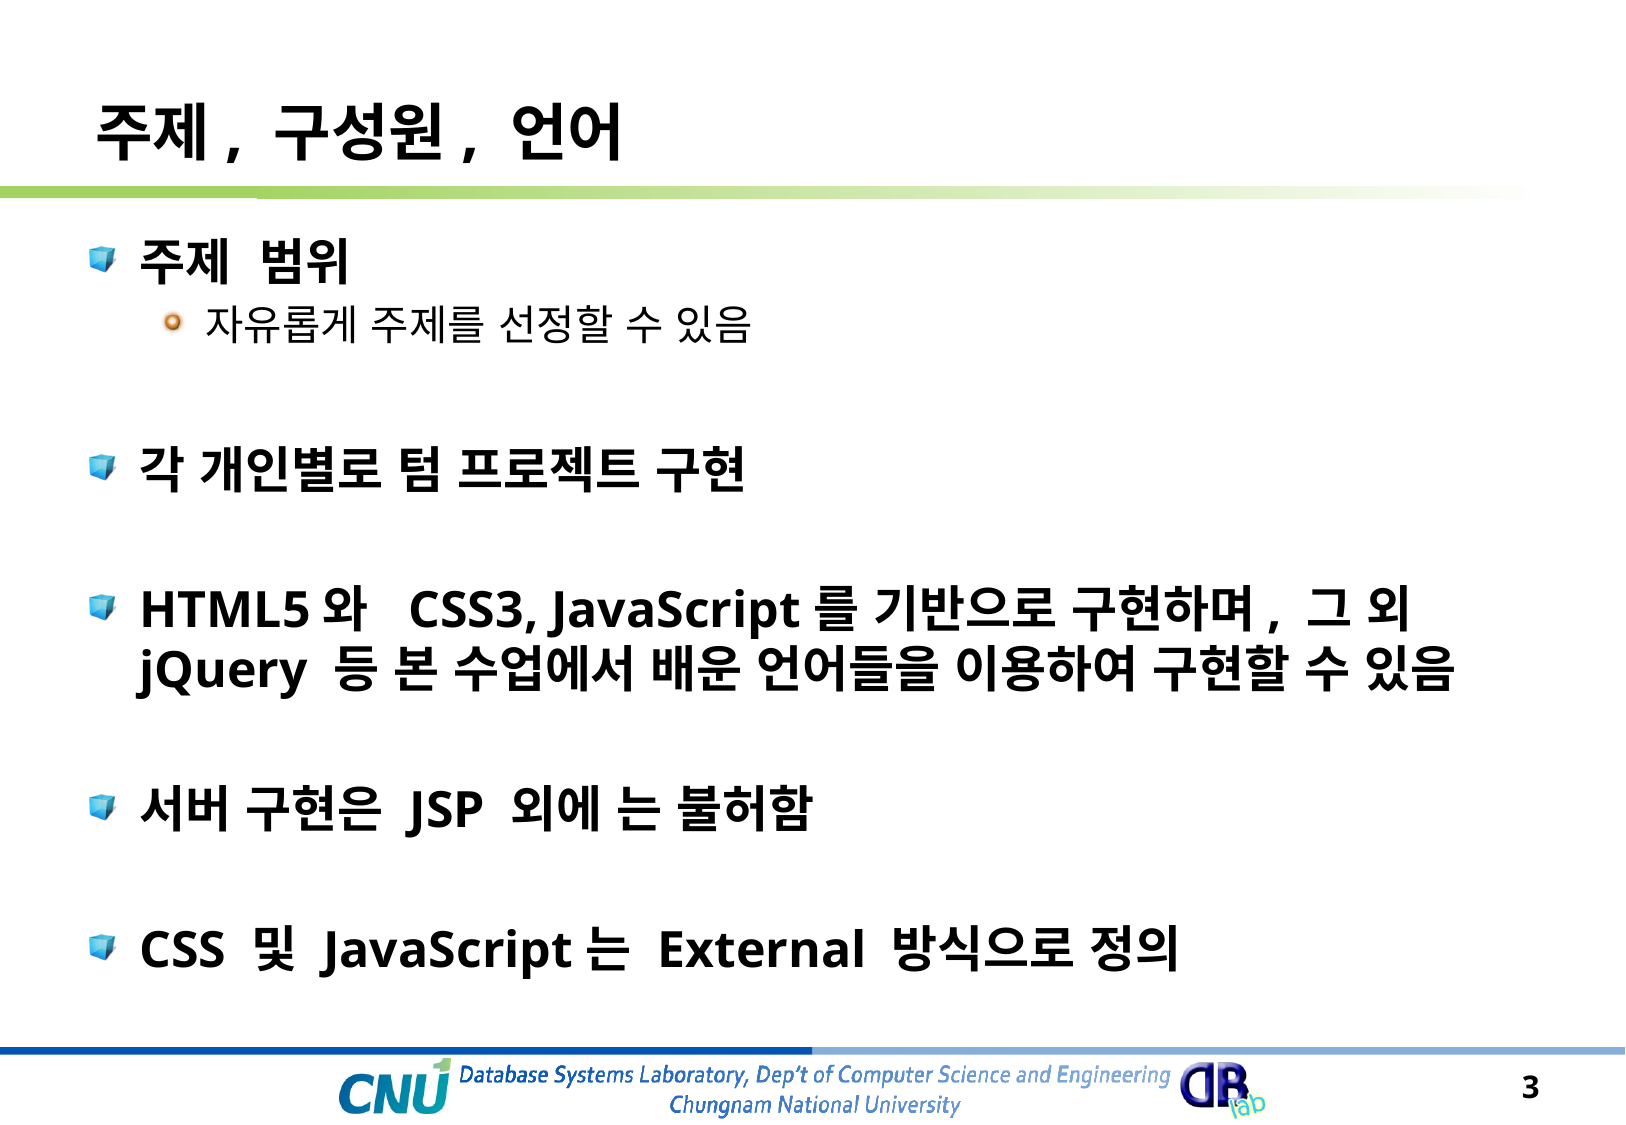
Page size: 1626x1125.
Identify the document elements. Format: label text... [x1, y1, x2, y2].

picture [83, 450, 122, 486]
list 주제 범위 자유롭게 주제를 선정할 수 있음 각 개인별로 텀 프로젝트 구현 HTML5와 CSS3, JavaScript를 기반으로 구현하며, 그 외 jQuery 등 본 수업에서 배운 언어들을 이용하여 구현할 수 있음 서버 구현은 JSP 외에 는 불허함 CSS 및 JavaScript는 External 방식으로 정의 [68, 222, 1557, 1032]
picture [339, 1058, 1268, 1121]
title 주제, 구성원, 언어 [79, 5, 1544, 176]
picture [83, 590, 122, 626]
slide_number 3 [1332, 1058, 1555, 1119]
picture [83, 930, 122, 966]
picture [83, 790, 122, 826]
picture [158, 308, 186, 338]
picture [83, 242, 122, 278]
picture [382, 1095, 398, 1114]
